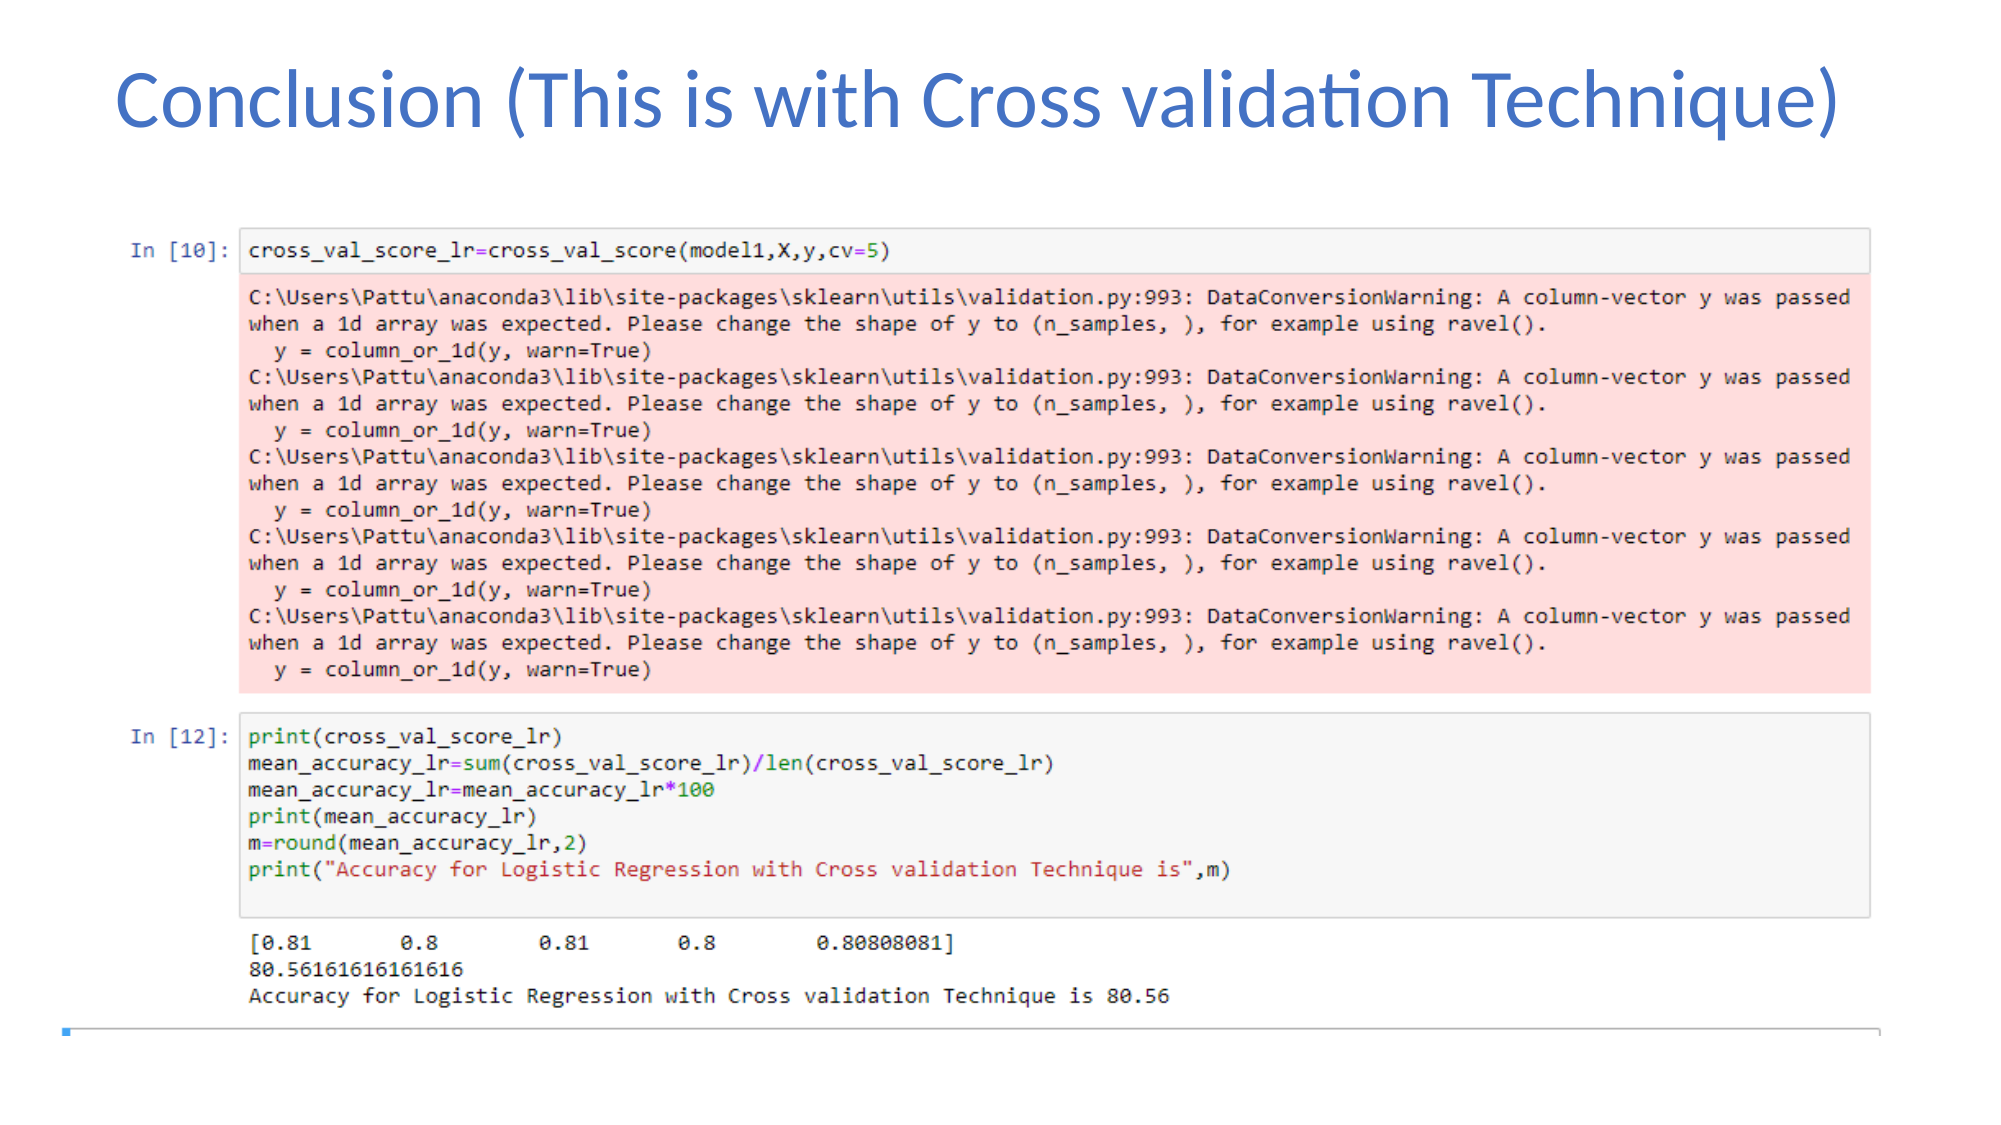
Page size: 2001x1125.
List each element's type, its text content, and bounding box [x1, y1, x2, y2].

picture [46, 220, 1904, 1036]
text_box Conclusion (This is with Cross validation Technique) [100, 36, 1879, 152]
